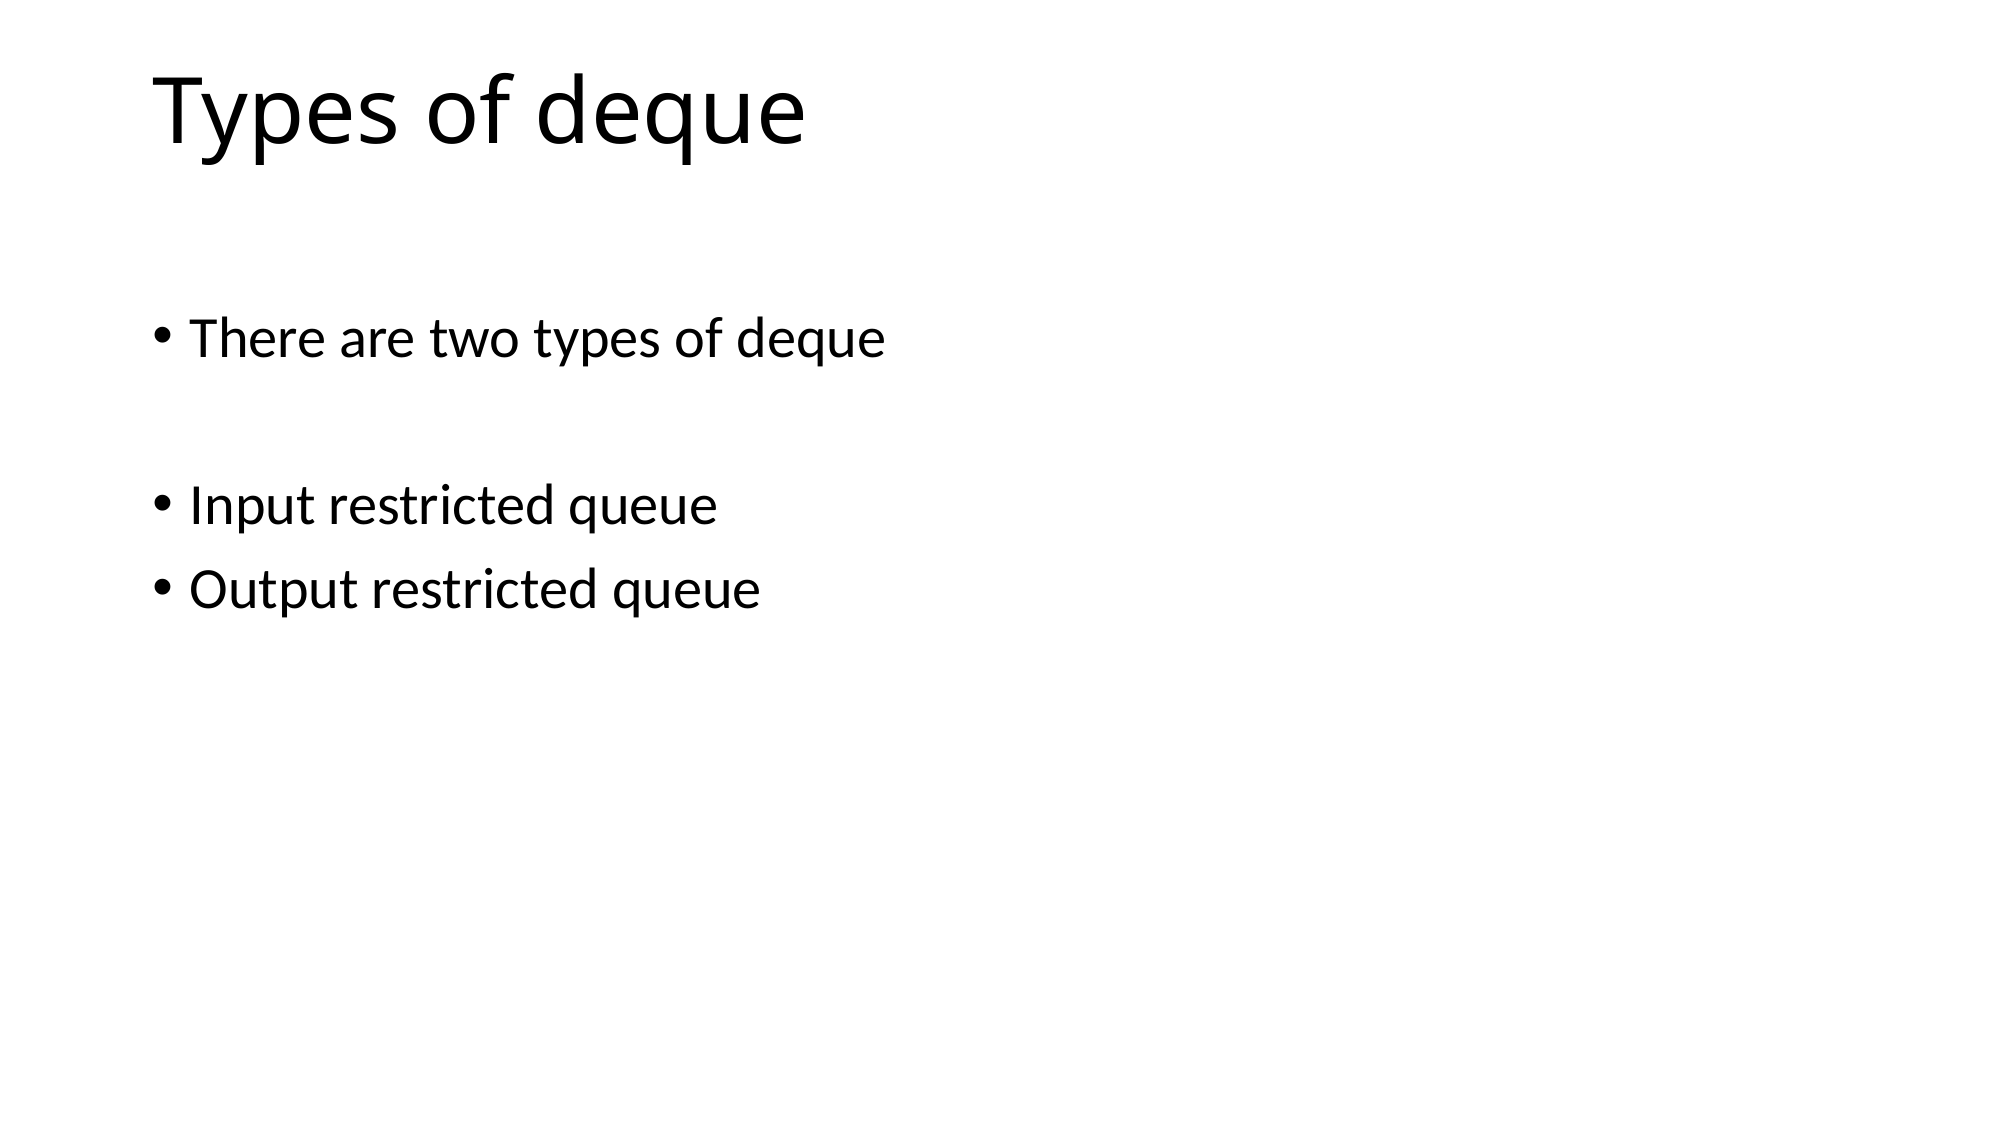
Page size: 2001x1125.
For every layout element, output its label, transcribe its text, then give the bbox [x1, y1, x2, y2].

list There are two types of deque Input restricted queue Output restricted queue [137, 299, 1863, 1014]
title Types of deque [137, 59, 1863, 278]
